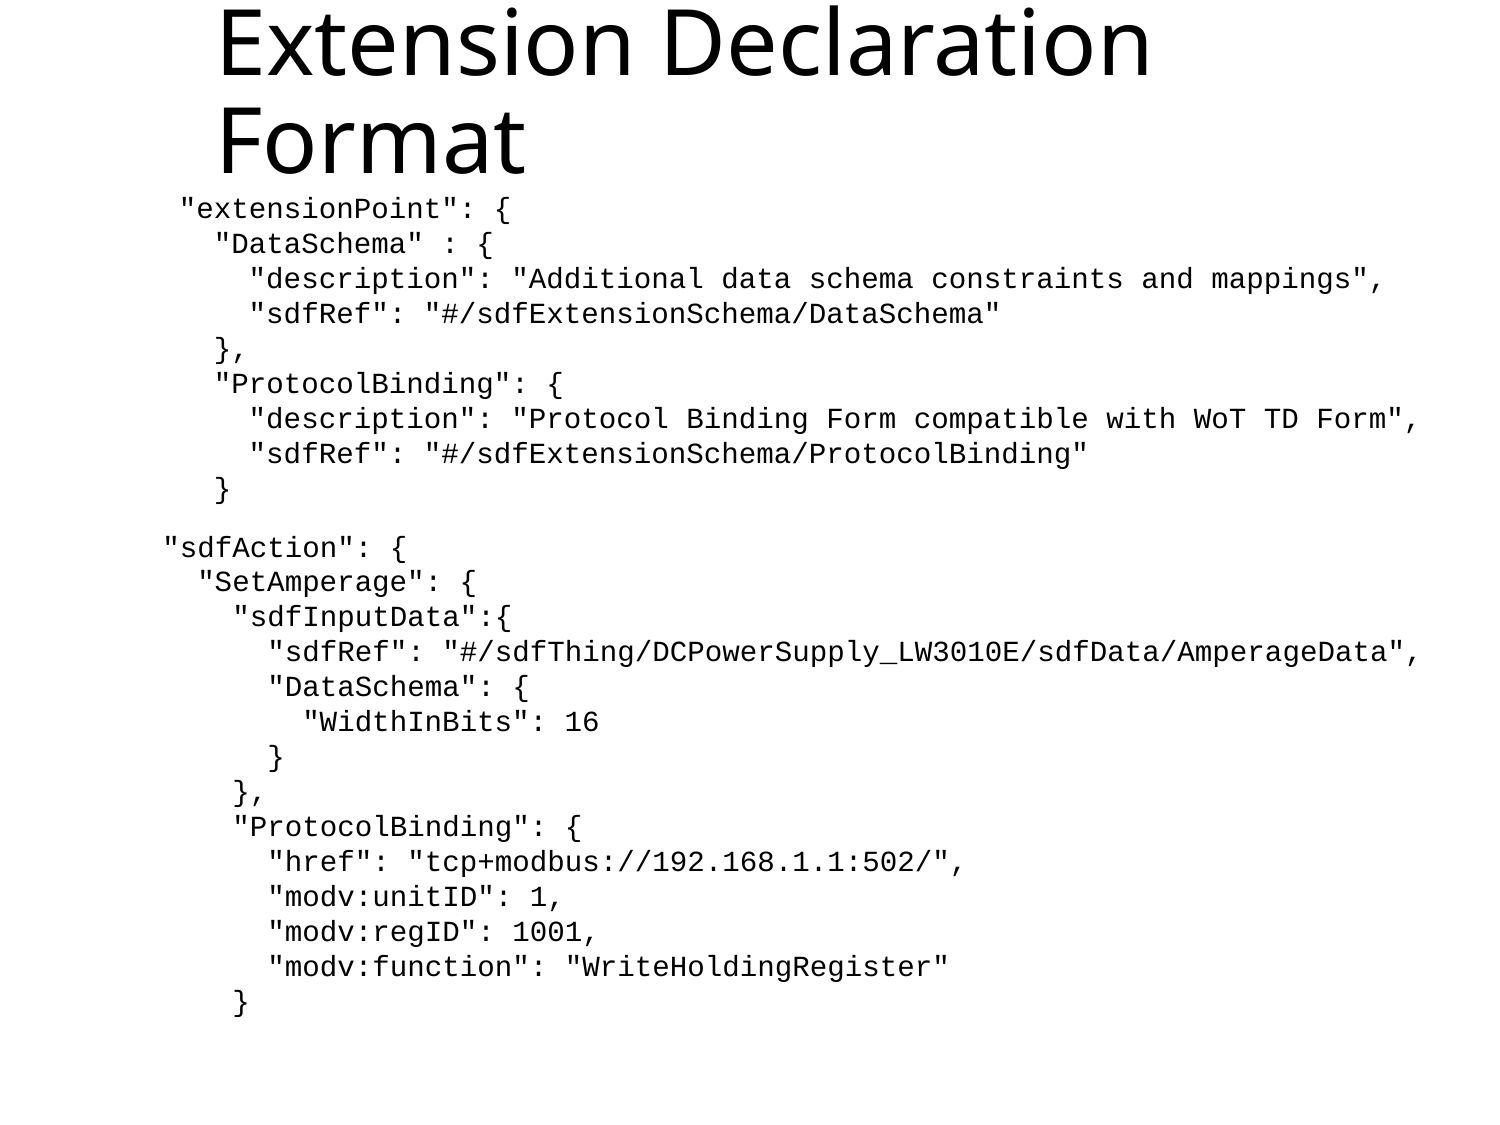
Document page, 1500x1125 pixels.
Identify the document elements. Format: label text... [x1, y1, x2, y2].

text_box "extensionPoint": { "DataSchema" : { "description": "Additional data schema constraints and mappings", "sdfRef": "#/sdfExtensionSchema/DataSchema" }, "ProtocolBinding": { "description": "Protocol Binding Form compatible with WoT TD Form", "sdfRef": "#/sdfExtensionSchema/ProtocolBinding" } [128, 182, 1482, 512]
text_box "sdfAction": { "SetAmperage": { "sdfInputData":{ "sdfRef": "#/sdfThing/DCPowerSupply_LW3010E/sdfData/AmperageData", "DataSchema": { "WidthInBits": 16 } }, "ProtocolBinding": { "href": "tcp+modbus://192.168.1.1:502/", "modv:unitID": 1, "modv:regID": 1001, "modv:function": "WriteHoldingRegister" } [147, 520, 1500, 1025]
title Extension Declaration Format [200, 12, 1397, 178]
